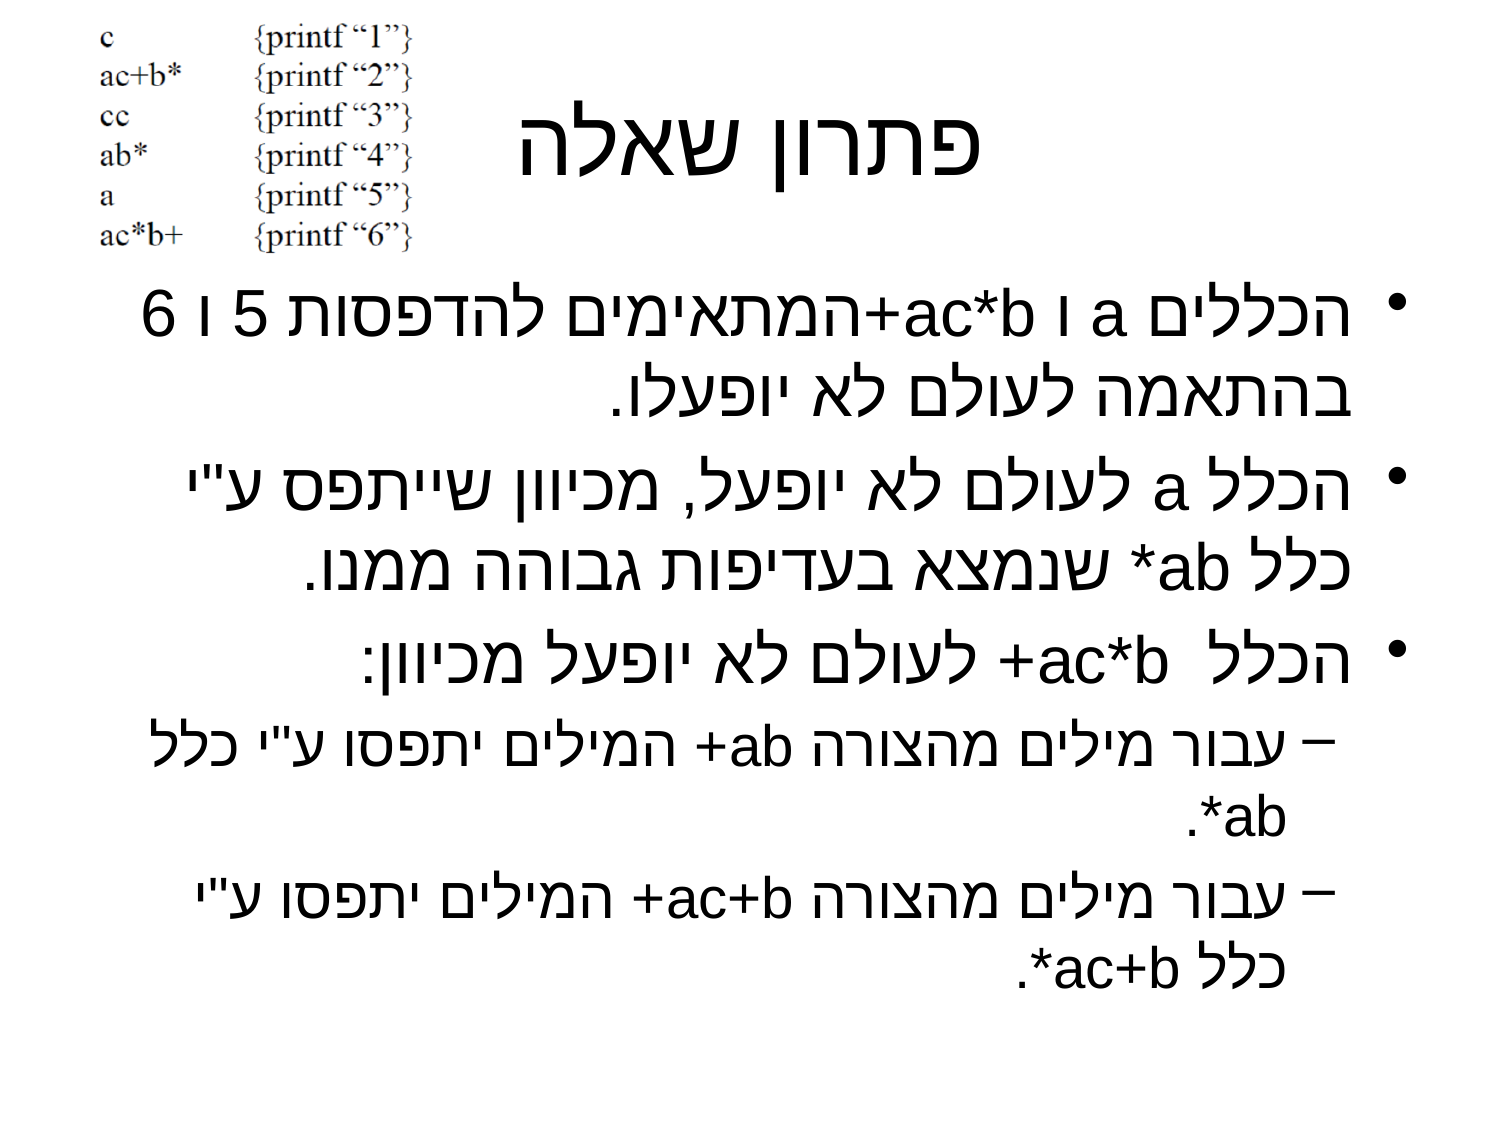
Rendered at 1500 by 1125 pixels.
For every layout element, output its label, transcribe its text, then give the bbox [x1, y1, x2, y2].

list הכללים a ו ac*b+המתאימים להדפסות 5 ו 6 בהתאמה לעולם לא יופעלו. הכלל a לעולם לא יופעל, מכיוון שייתפס ע"י כלל ab* שנמצא בעדיפות גבוהה ממנו. הכלל ac*b+ לעולם לא יופעל מכיוון: עבור מילים מהצורה ab+ המילים יתפסו ע"י כלל ab*. עבור מילים מהצורה ac+b+ המילים יתפסו ע"י כלל ac+b*. [74, 262, 1426, 1006]
picture [41, 7, 444, 281]
title פתרון שאלה [449, 44, 1426, 233]
